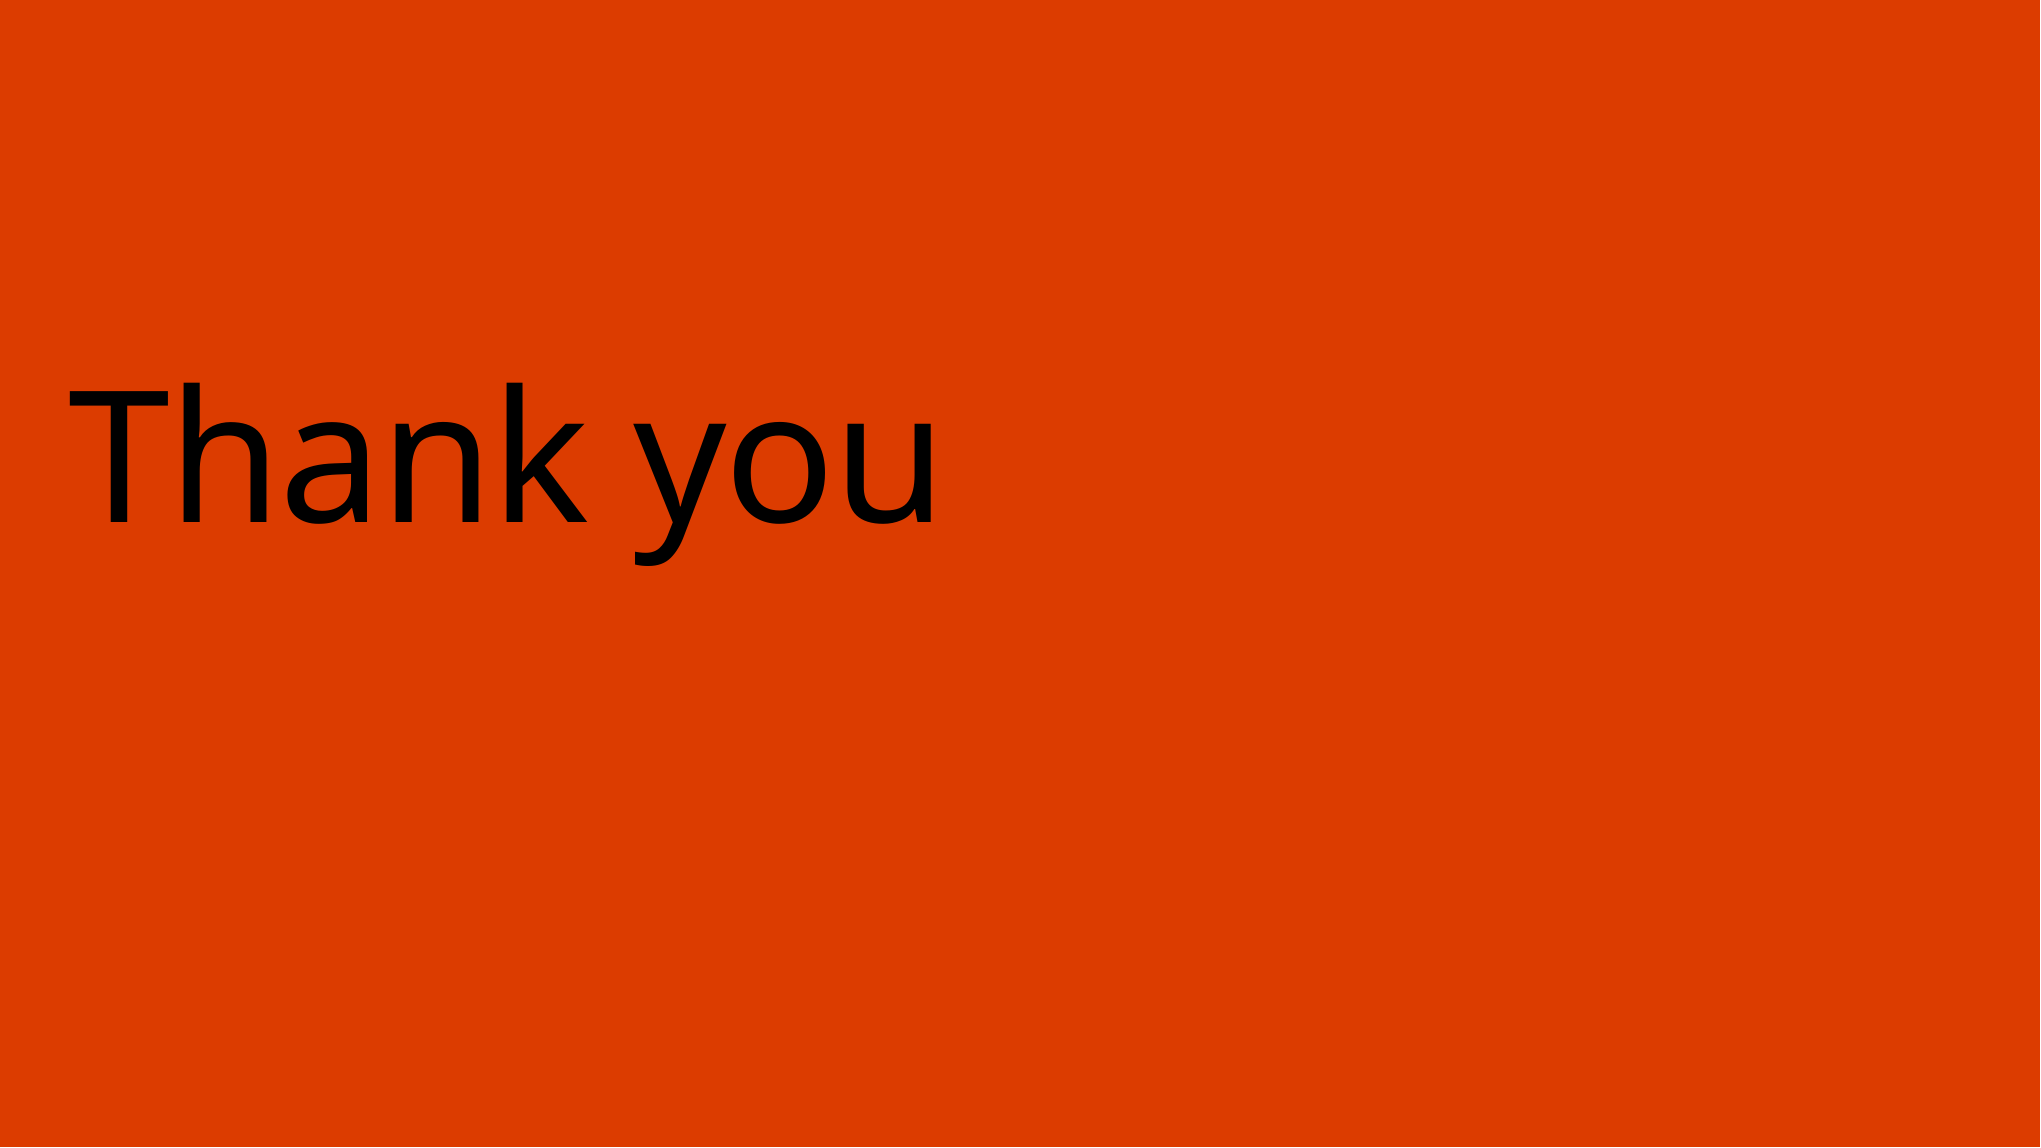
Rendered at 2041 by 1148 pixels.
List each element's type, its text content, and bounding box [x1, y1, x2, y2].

title Thank you [45, 348, 1996, 650]
